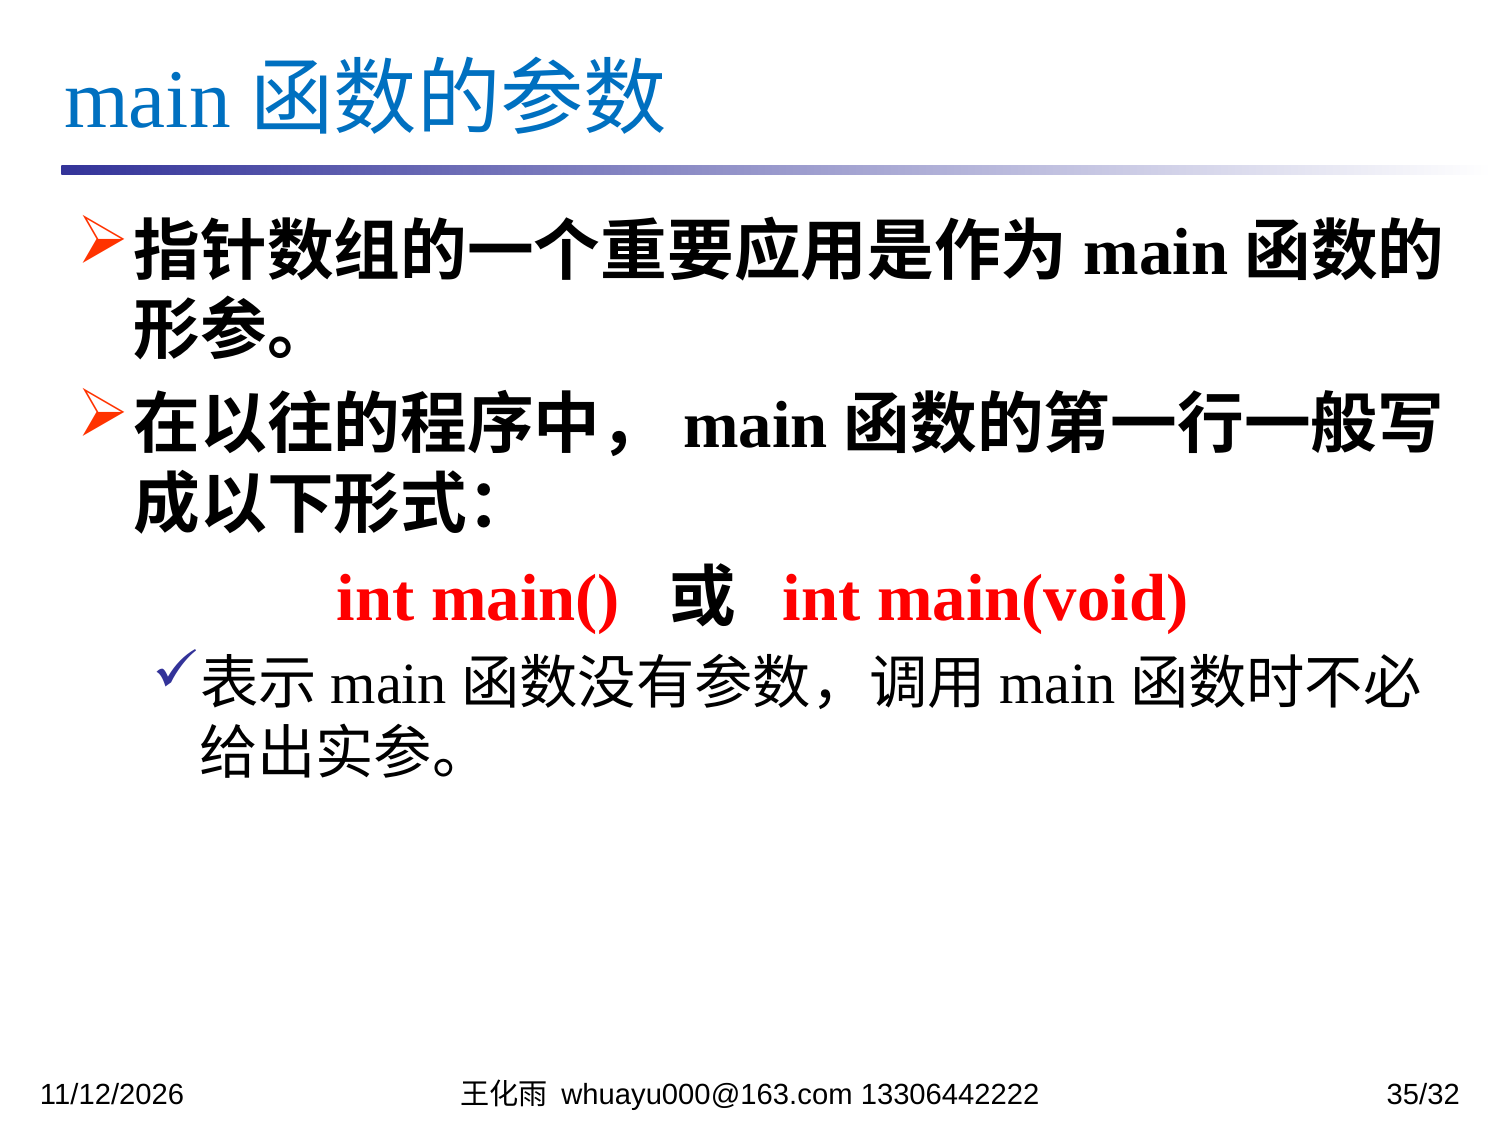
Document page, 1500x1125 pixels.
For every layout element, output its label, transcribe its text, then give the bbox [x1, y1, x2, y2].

text_box main函数的参数 [49, 37, 1451, 150]
footer 王化雨 whuayu000@163.com 13306442222 [387, 1074, 1113, 1103]
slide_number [24, 1074, 376, 1103]
text_box 指针数组的一个重要应用是作为main函数的形参。 在以往的程序中，main函数的第一行一般写成以下形式： int main() 或 int main(void) 表示main函数没有参数，调用main函数时不必给出实参。 [62, 200, 1464, 1000]
slide_number 35/32 [1187, 1074, 1476, 1103]
